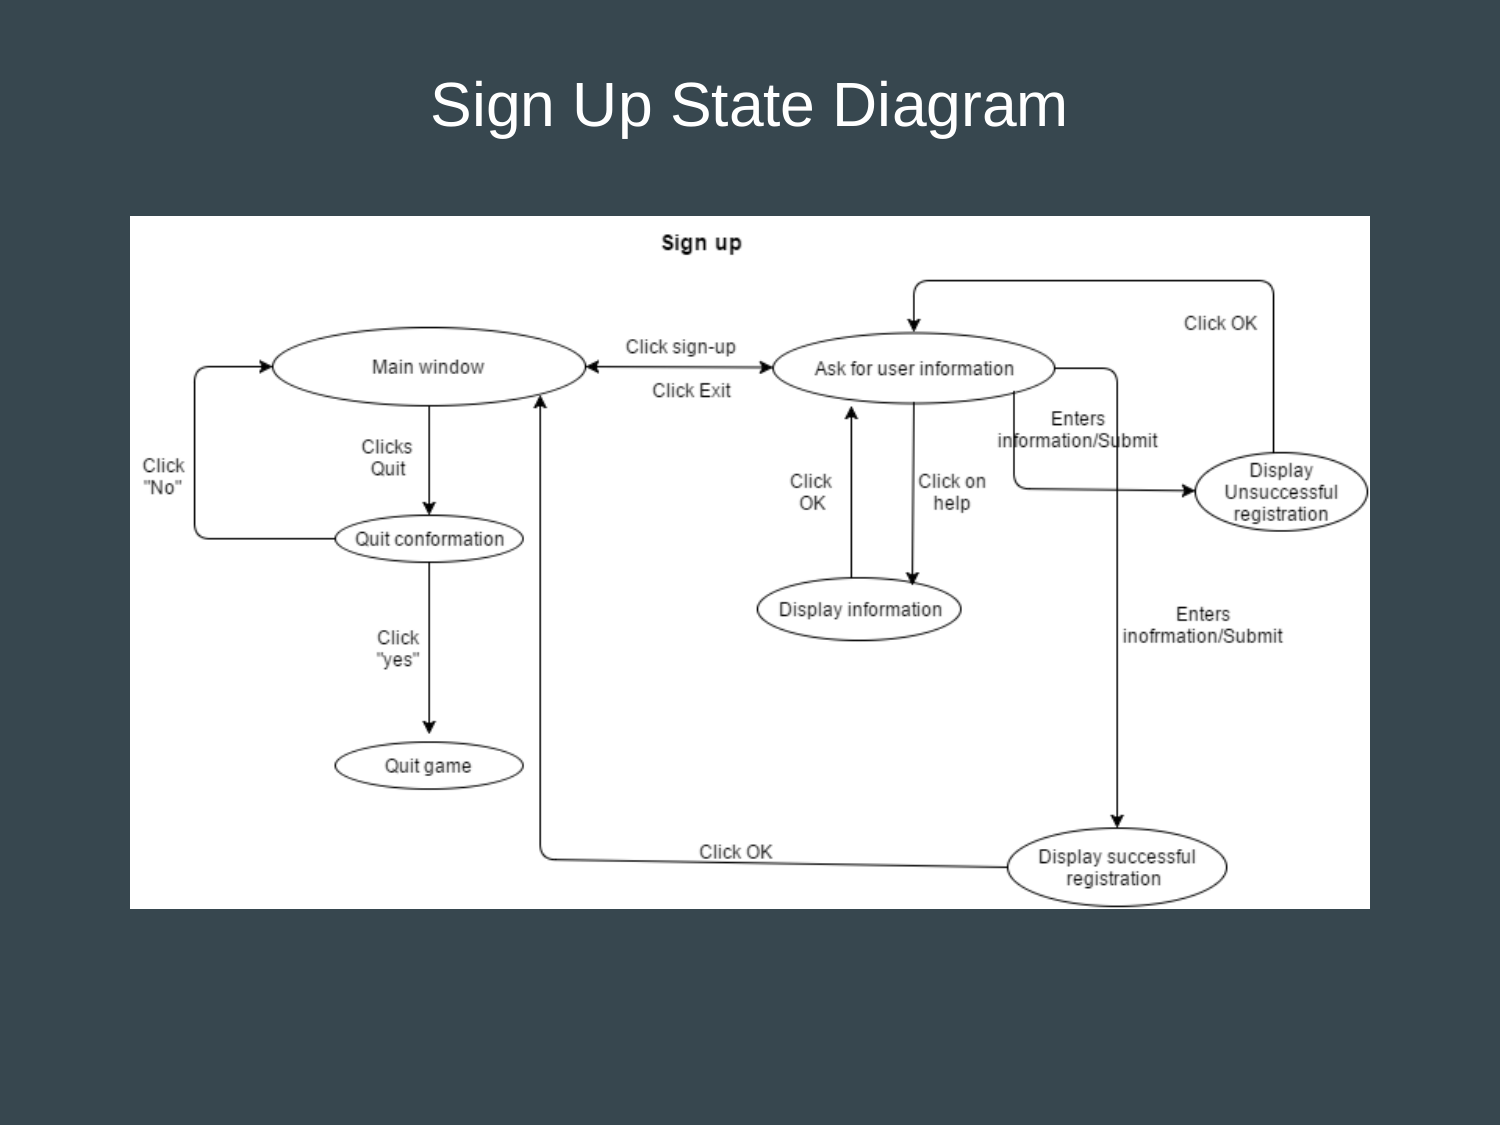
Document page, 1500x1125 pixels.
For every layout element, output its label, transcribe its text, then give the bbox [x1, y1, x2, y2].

text_box Sign Up State Diagram [293, 49, 1207, 173]
picture [130, 216, 1370, 909]
